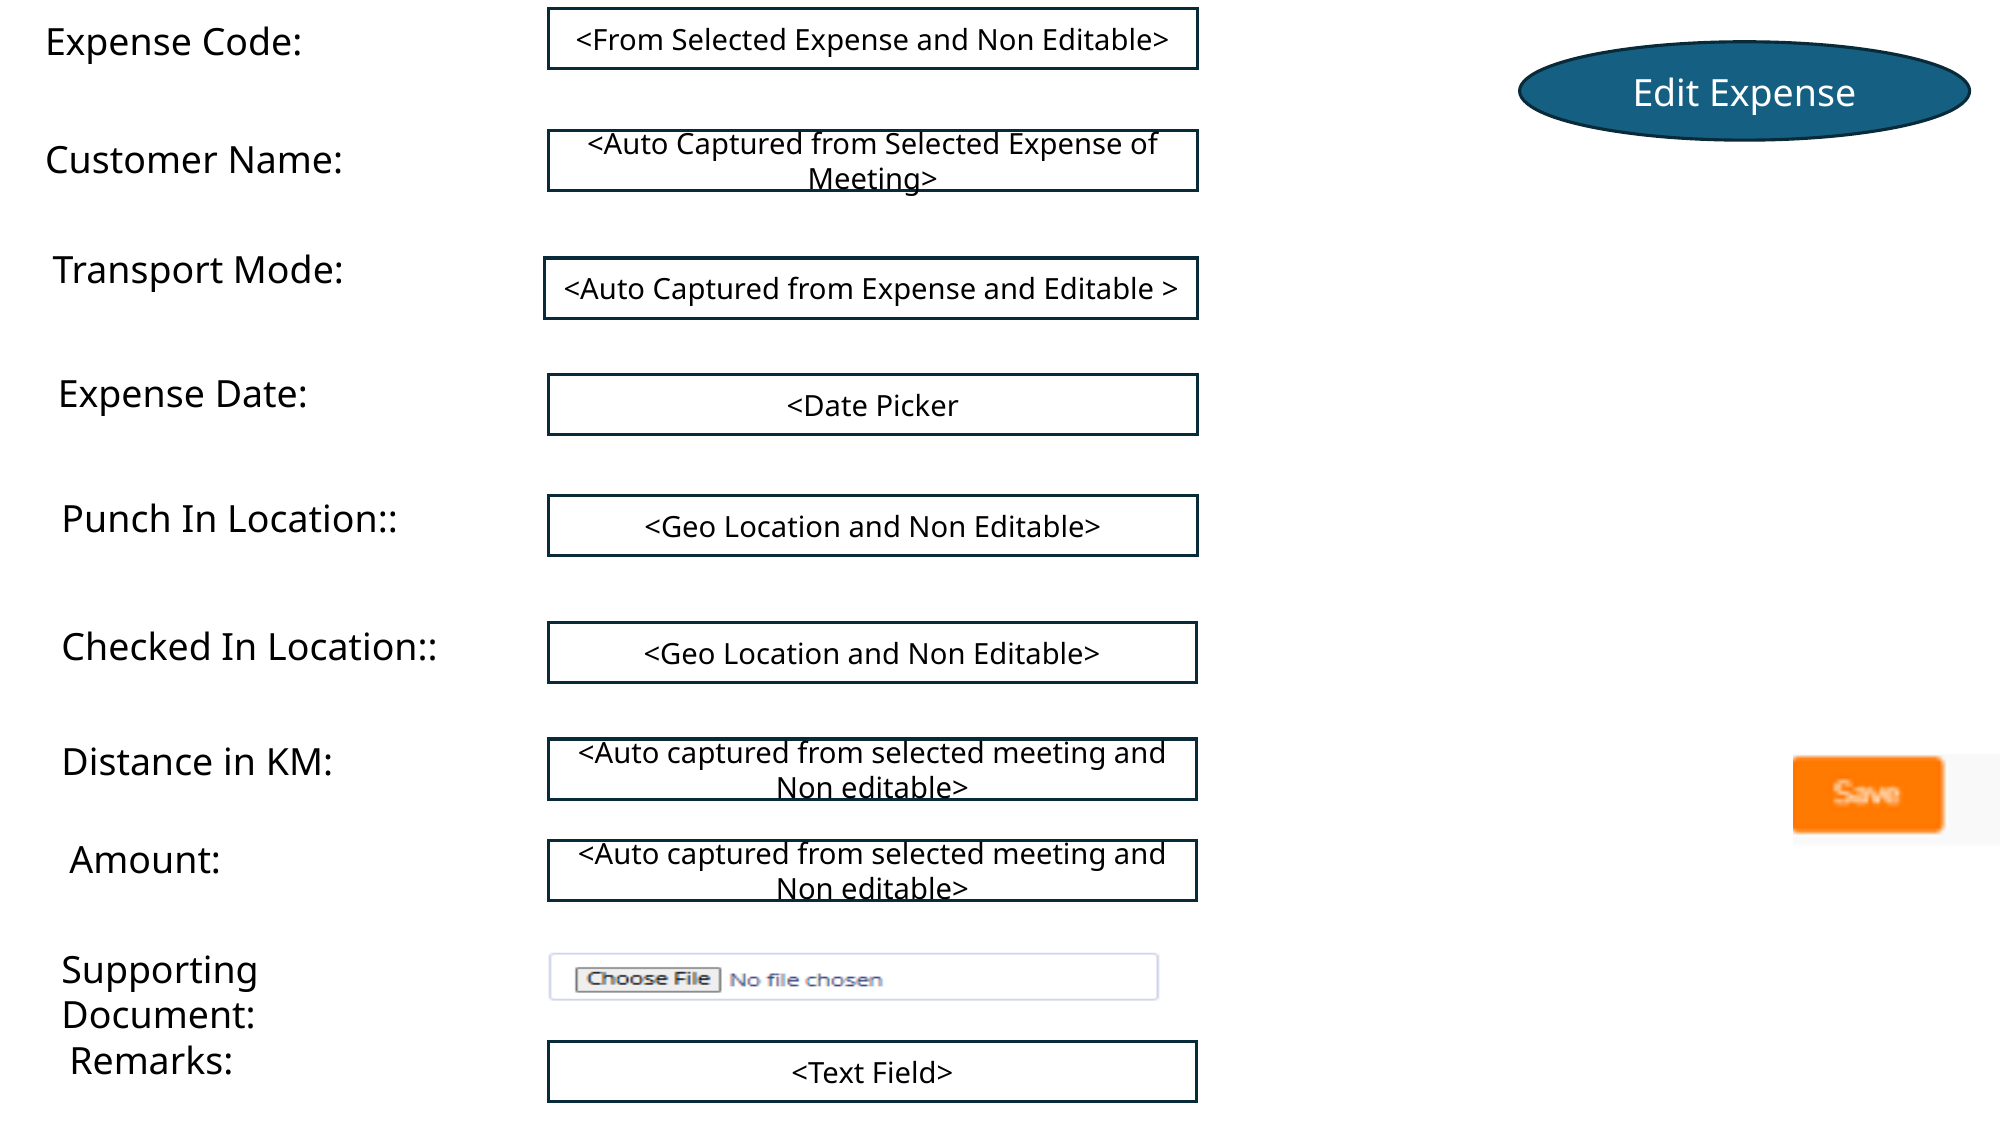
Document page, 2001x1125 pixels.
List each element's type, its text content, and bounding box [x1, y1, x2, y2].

text_box Customer Name: [30, 128, 402, 189]
text_box Punch In Location:: [46, 487, 418, 547]
text_box <Text Field> [547, 1040, 1198, 1103]
text_box <Geo Location and Non Editable> [547, 494, 1199, 557]
text_box Remarks: [54, 1029, 484, 1090]
text_box Expense Date: [43, 362, 415, 422]
picture [1792, 753, 2000, 855]
text_box <Auto captured from selected meeting and Non editable> [547, 839, 1198, 902]
text_box <Geo Location and Non Editable> [547, 621, 1198, 684]
text_box Expense Code: [30, 11, 402, 71]
text_box <Date Picker [547, 373, 1199, 436]
text_box Transport Mode: [38, 238, 410, 299]
text_box Checked In Location:: [46, 615, 455, 676]
text_box Amount: [54, 828, 426, 889]
text_box <From Selected Expense and Non Editable> [547, 7, 1199, 70]
text_box <Auto Captured from Expense and Editable > [543, 256, 1199, 320]
picture [522, 939, 1198, 1024]
text_box Supporting Document: [46, 938, 476, 1044]
text_box <Auto Captured from Selected Expense of Meeting> [547, 129, 1199, 192]
text_box Distance in KM: [46, 730, 418, 791]
text_box Edit Expense [1518, 40, 1972, 142]
text_box <Auto captured from selected meeting and Non editable> [547, 737, 1198, 801]
